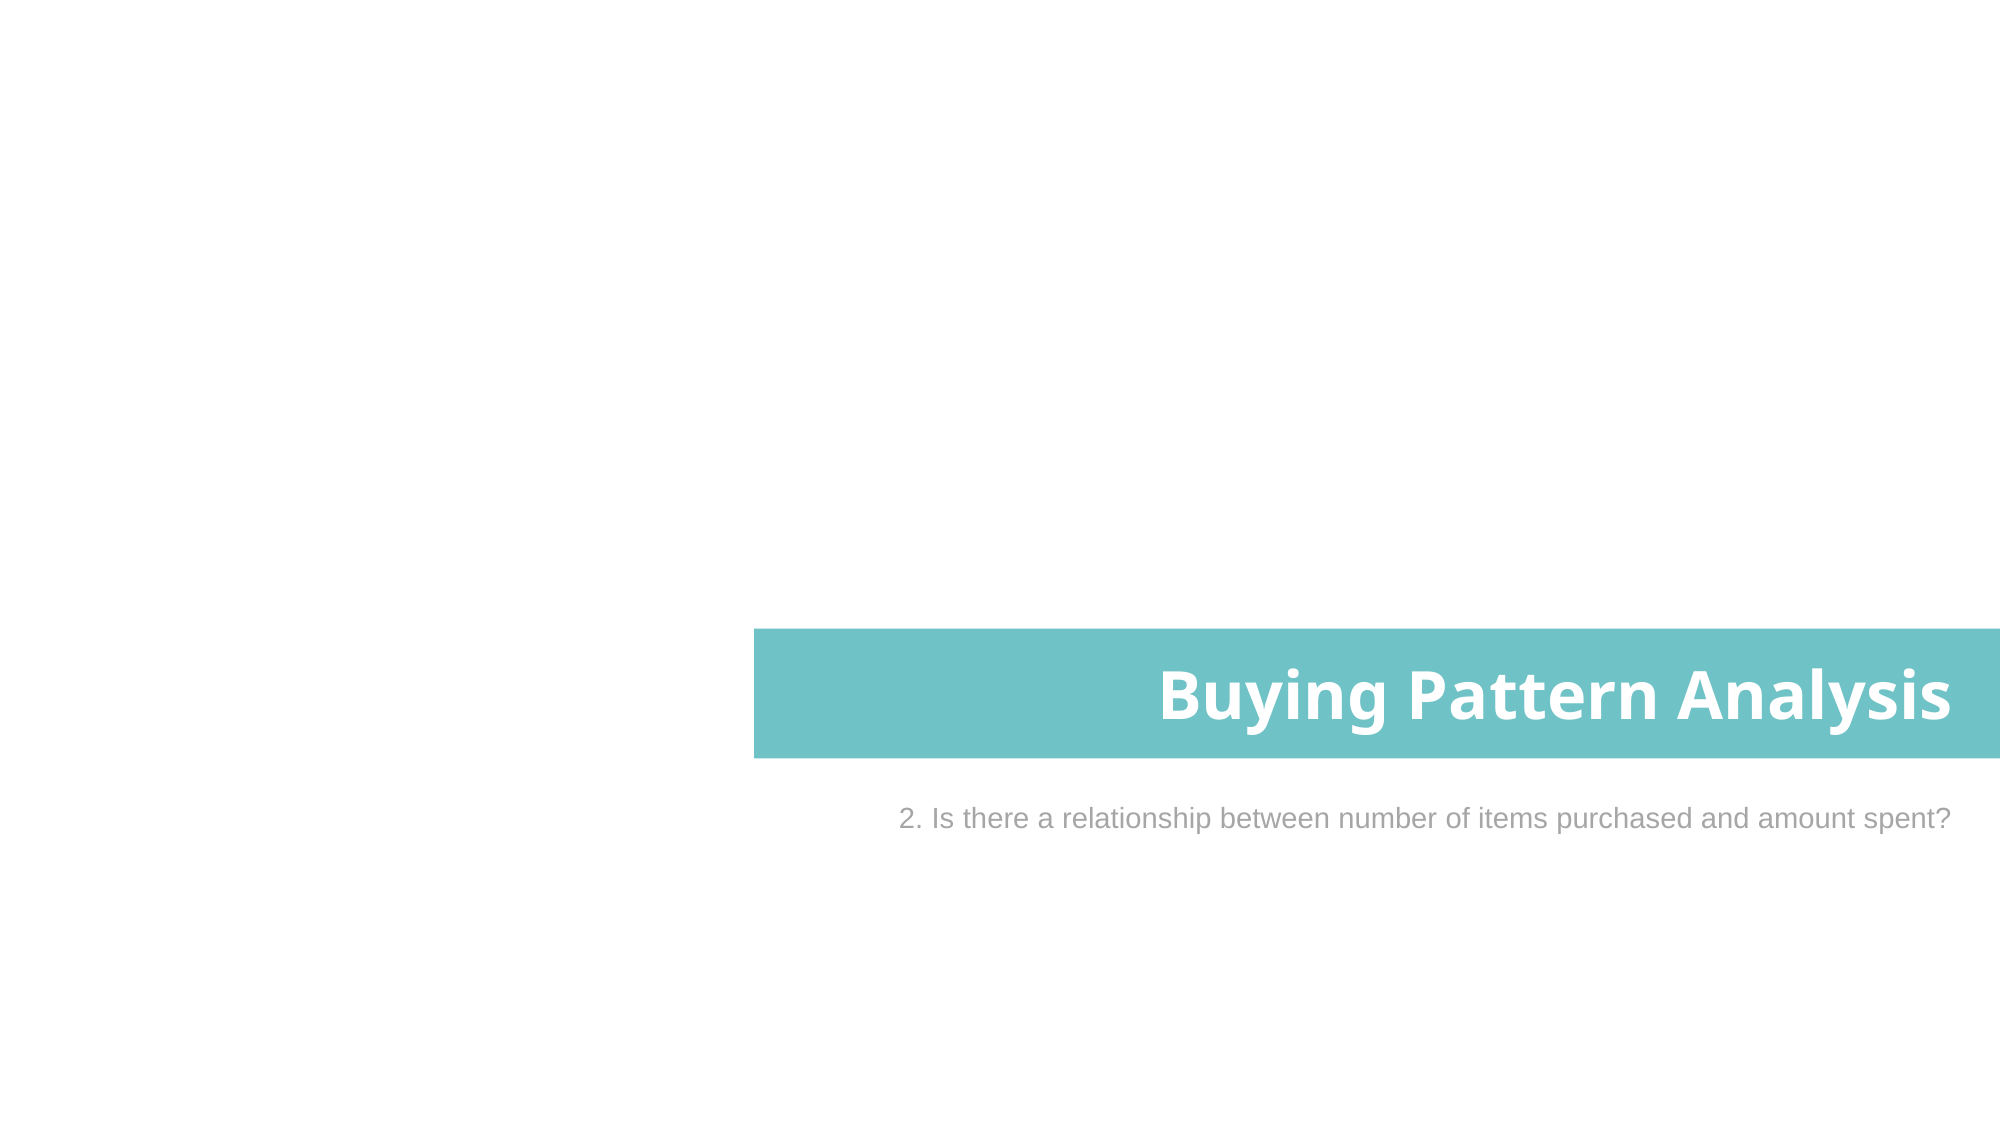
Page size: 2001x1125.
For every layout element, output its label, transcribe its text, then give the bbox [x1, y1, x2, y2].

text_box Buying Pattern Analysis [1095, 645, 1968, 741]
text_box 2. Is there a relationship between number of items purchased and amount spent? [865, 791, 1968, 842]
text_box [753, 627, 2000, 759]
